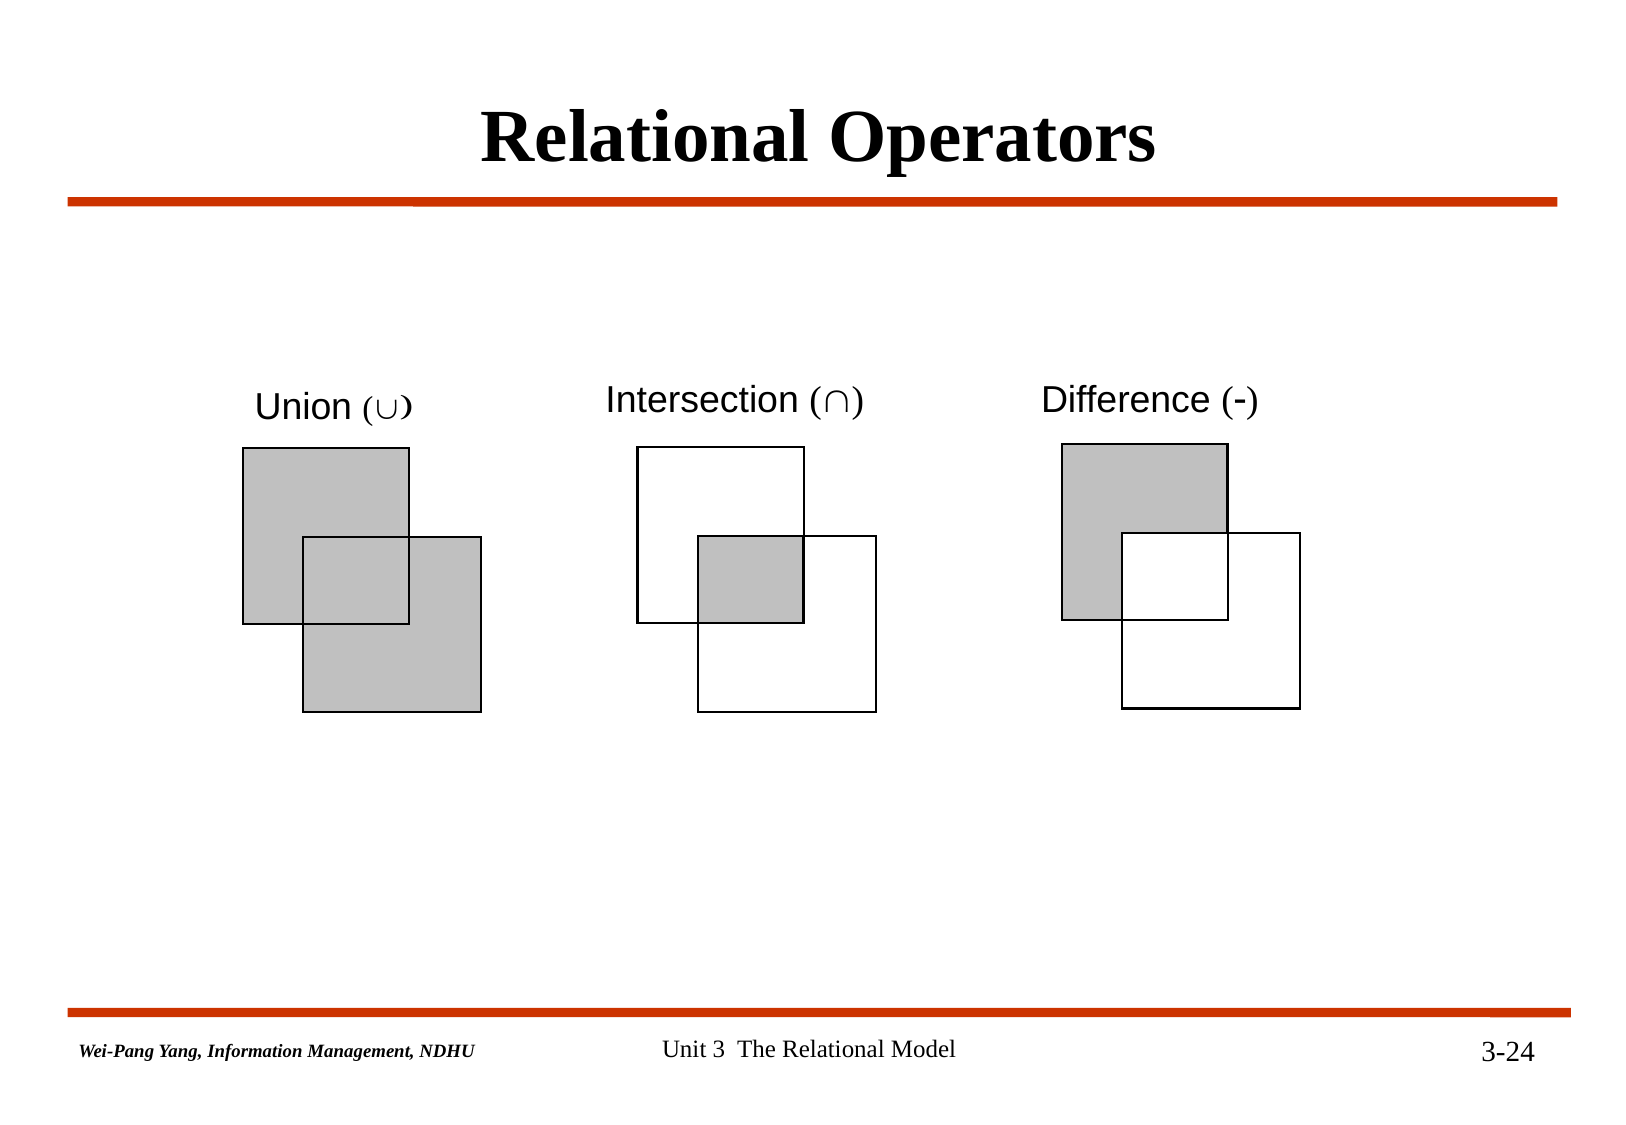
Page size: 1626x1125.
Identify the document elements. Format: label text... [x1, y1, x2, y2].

text_box [303, 536, 410, 624]
text_box [303, 536, 482, 713]
text_box [697, 536, 876, 712]
text_box [243, 448, 410, 624]
text_box [1121, 533, 1228, 620]
text_box Difference () [1053, 374, 1246, 420]
text_box [1121, 533, 1300, 709]
text_box [1061, 444, 1228, 620]
text_box [637, 447, 804, 623]
text_box [697, 536, 804, 623]
text_box Intersection () [638, 374, 831, 420]
text_box Union ( [237, 381, 430, 427]
title Relational Operators [148, 62, 1490, 200]
footer Unit 3 The Relational Model [555, 1025, 1070, 1100]
